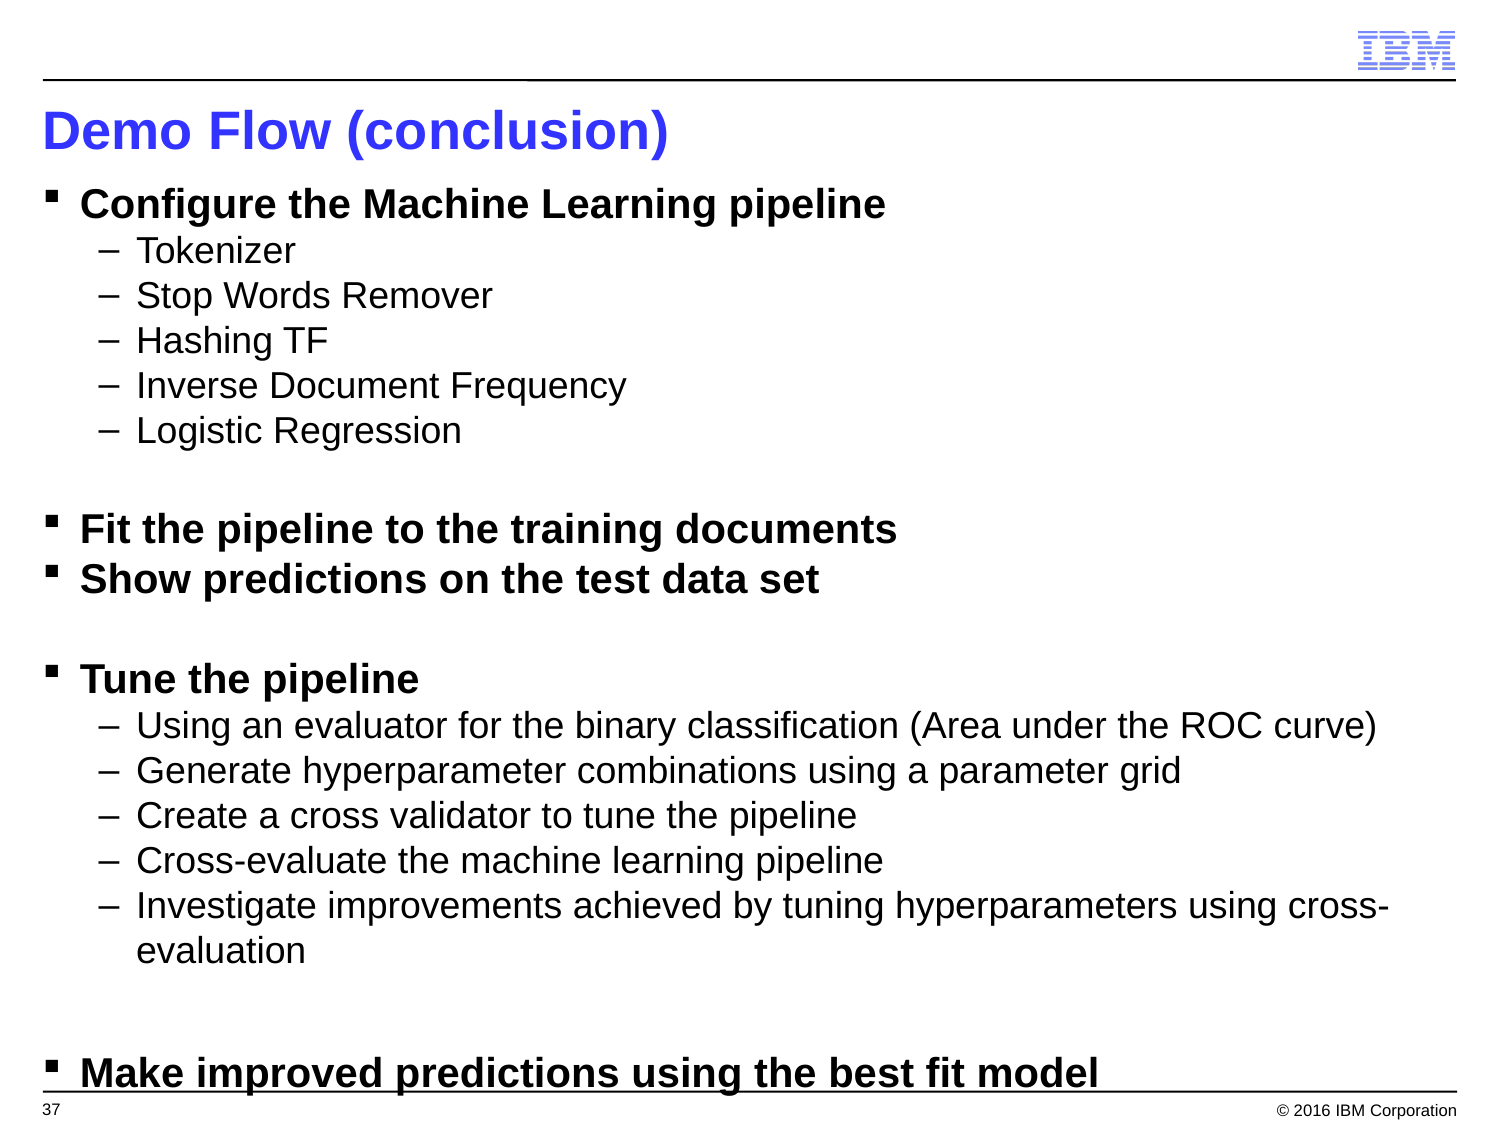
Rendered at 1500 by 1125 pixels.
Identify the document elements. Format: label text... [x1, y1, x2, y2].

picture [1358, 31, 1455, 70]
list Configure the Machine Learning pipeline Tokenizer Stop Words Remover Hashing TF Inverse Document Frequency Logistic Regression Fit the pipeline to the training documents Show predictions on the test data set Tune the pipeline Using an evaluator for the binary classification (Area under the ROC curve) Generate hyperparameter combinations using a parameter grid Create a cross validator to tune the pipeline Cross-evaluate the machine learning pipeline Investigate improvements achieved by tuning hyperparameters using cross-evaluation Make improved predictions using the best fit model [27, 168, 1472, 1017]
title Demo Flow (conclusion) [27, 88, 1472, 168]
